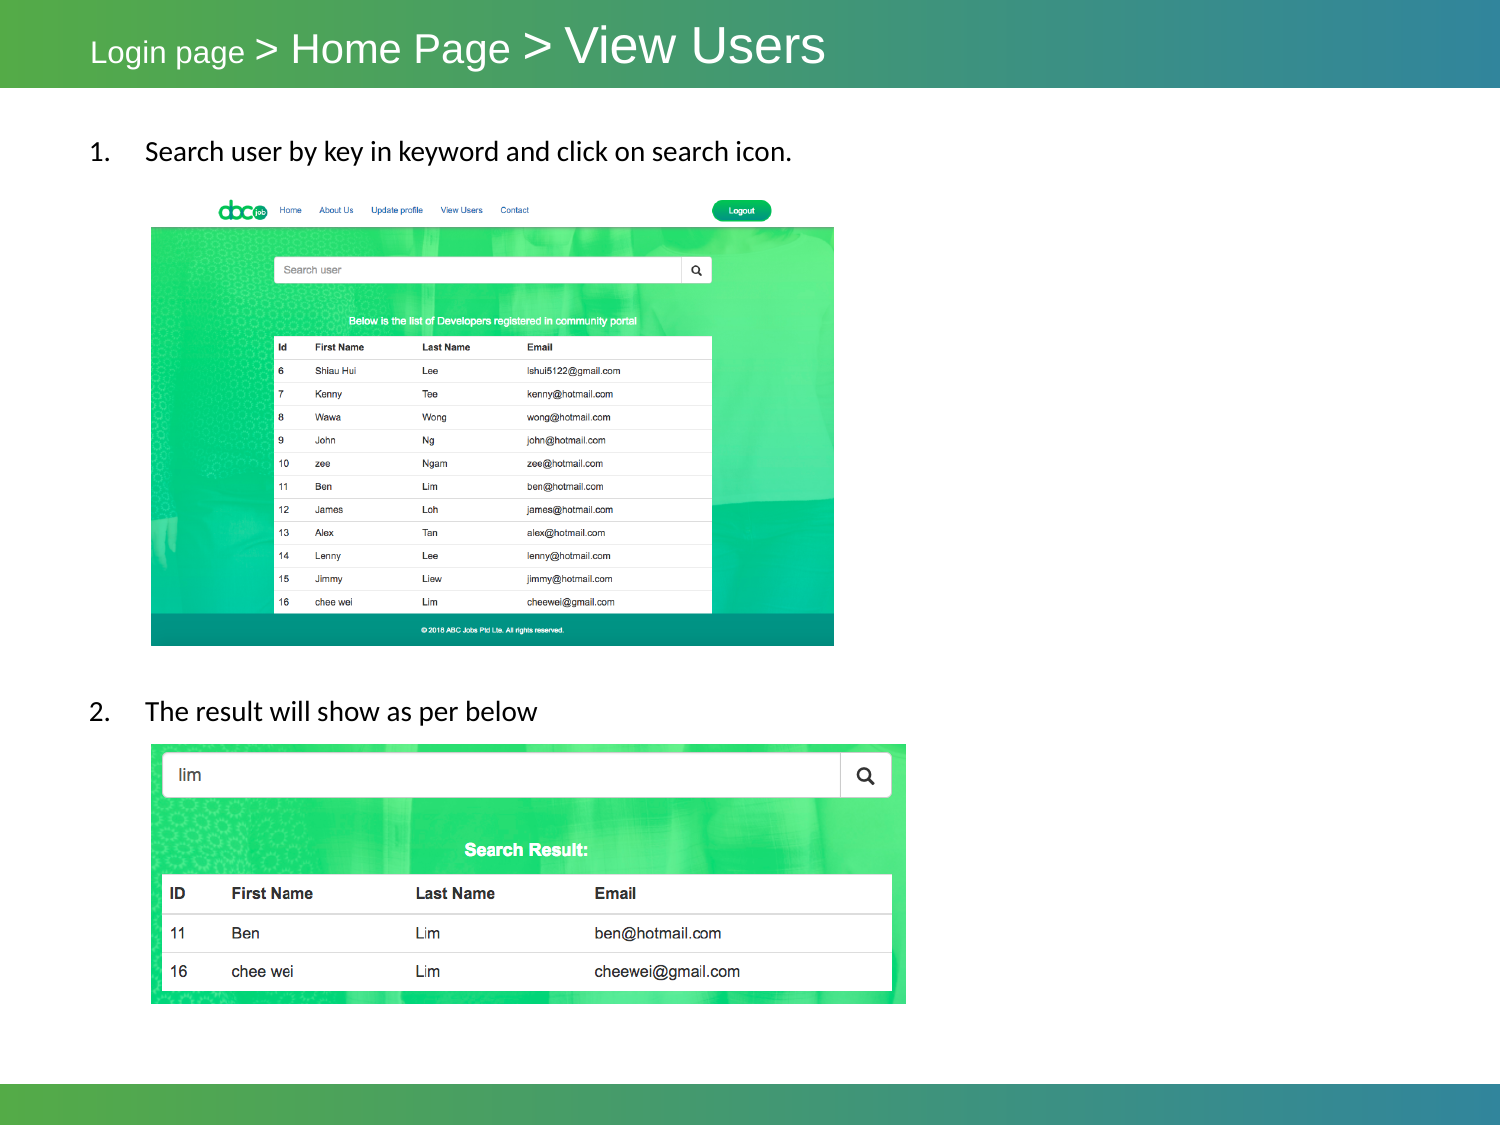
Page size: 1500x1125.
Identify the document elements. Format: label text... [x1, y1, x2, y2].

text_box [0, 1082, 1500, 1125]
picture [151, 195, 834, 647]
picture [151, 744, 906, 1005]
title Login page > Home Page > View Users [75, 0, 1425, 88]
text_box [0, 0, 1500, 90]
text_box Search user by key in keyword and click on search icon. The result will show as per below [74, 125, 1425, 770]
